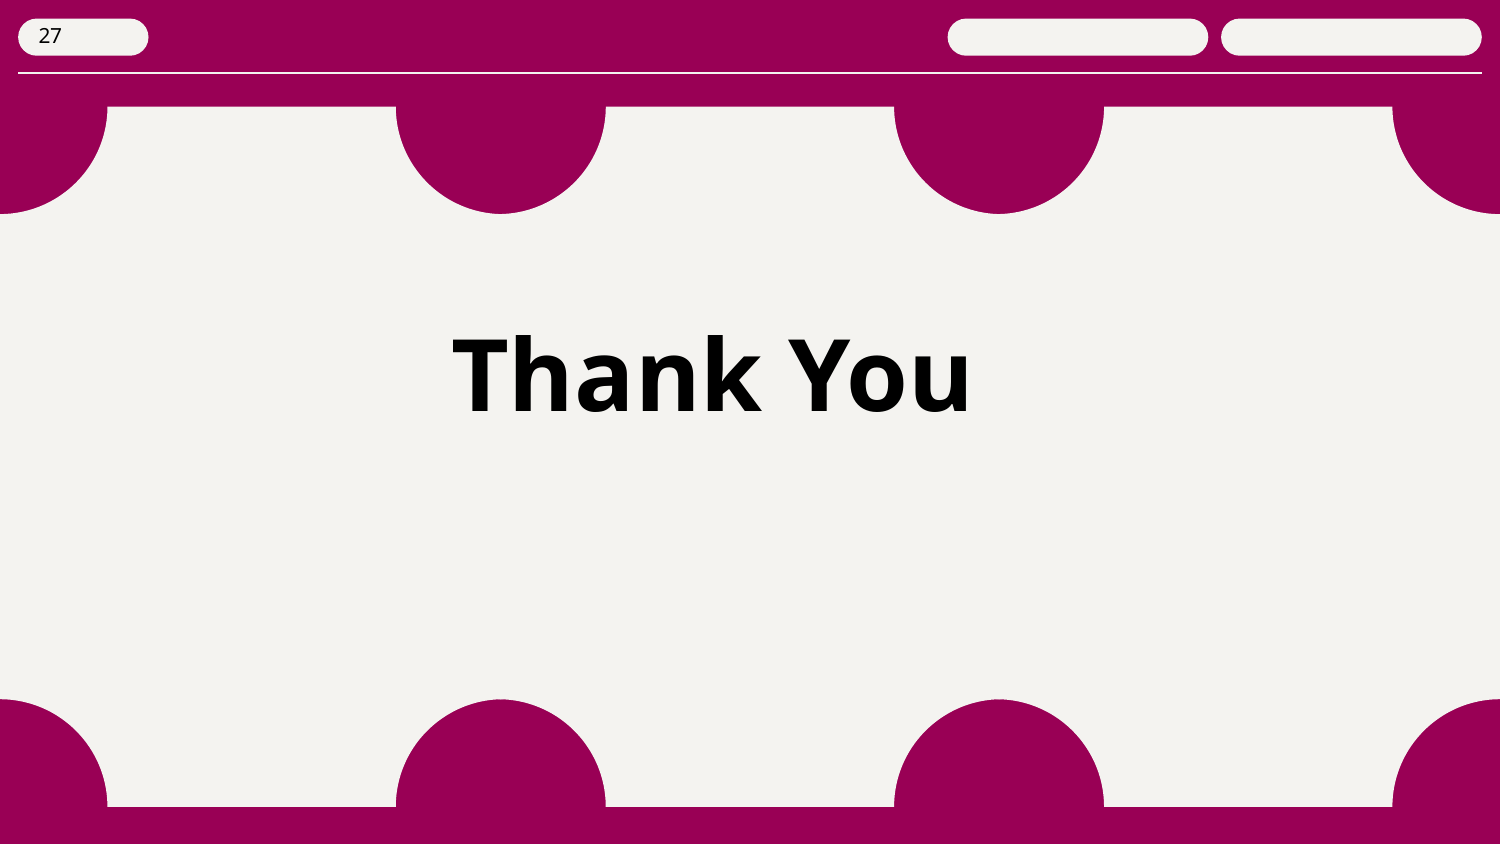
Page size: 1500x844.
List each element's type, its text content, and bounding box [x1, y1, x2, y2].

text_box Thank You [436, 296, 1457, 595]
slide_number ‹#› [23, 16, 114, 58]
